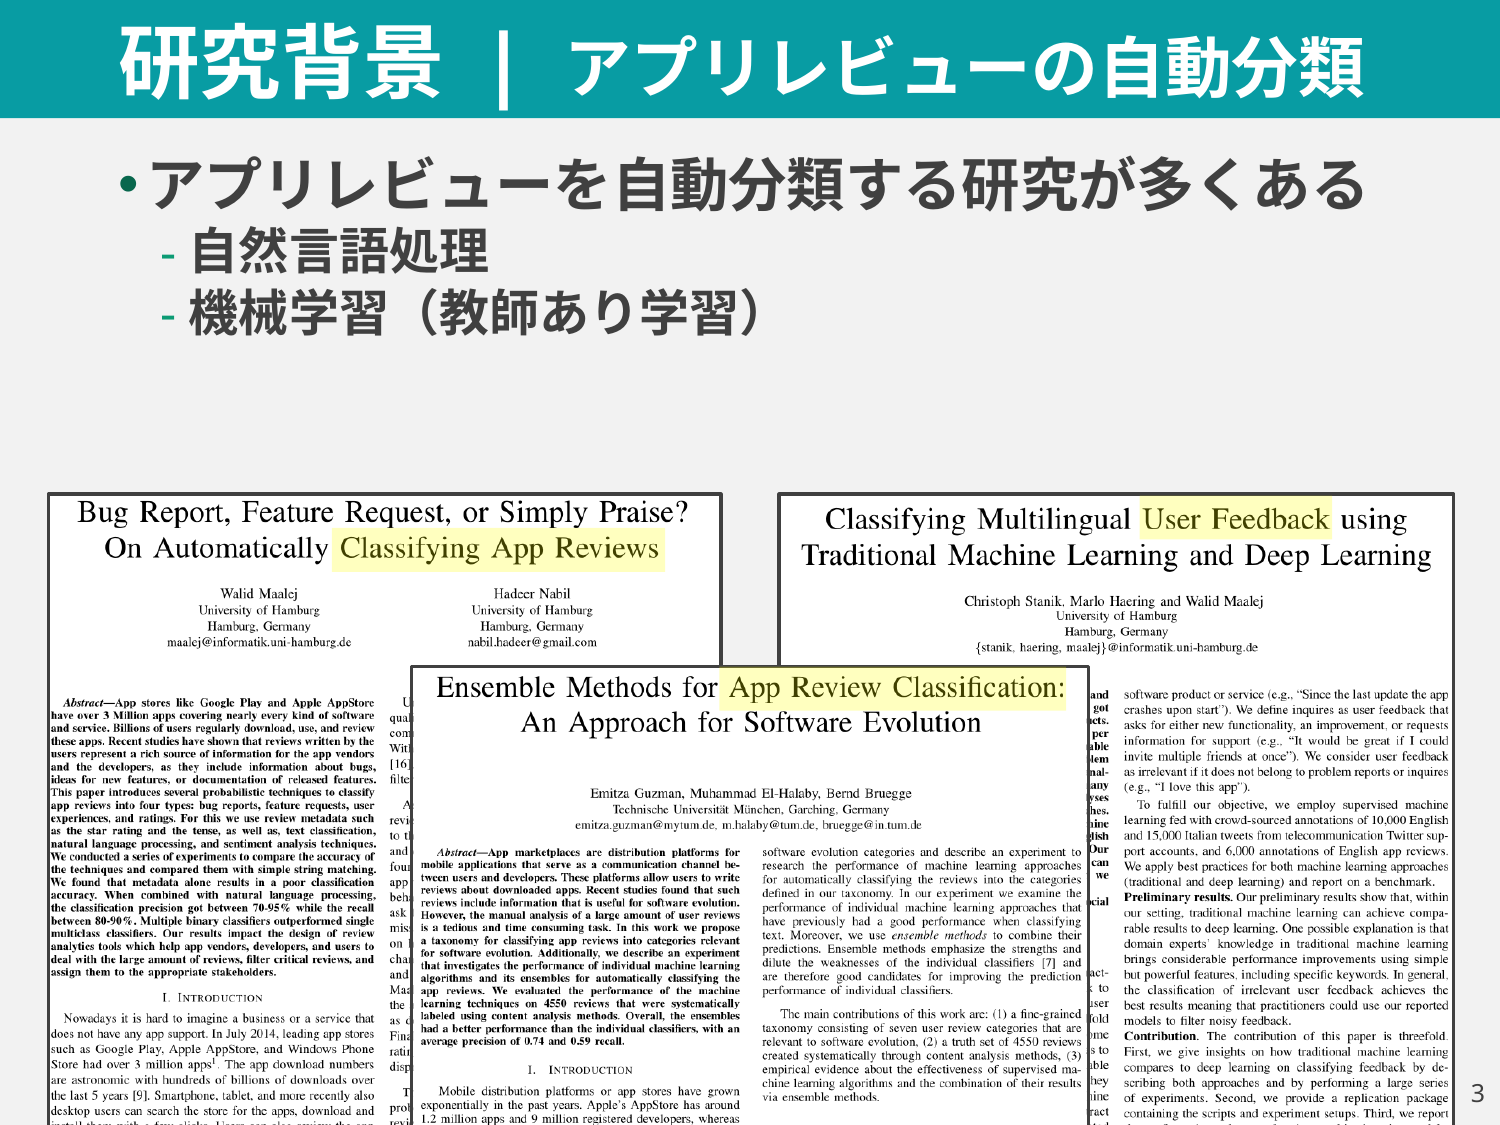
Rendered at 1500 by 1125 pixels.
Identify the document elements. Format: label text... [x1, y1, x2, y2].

slide_number 2 [1455, 1064, 1500, 1125]
picture [49, 495, 1453, 1125]
list アプリレビューを自動分類する研究が多くある 自然言語処理 機械学習（教師あり学習） [103, 148, 1397, 665]
title 研究背景 | アプリレビューの自動分類 [103, 13, 1397, 119]
